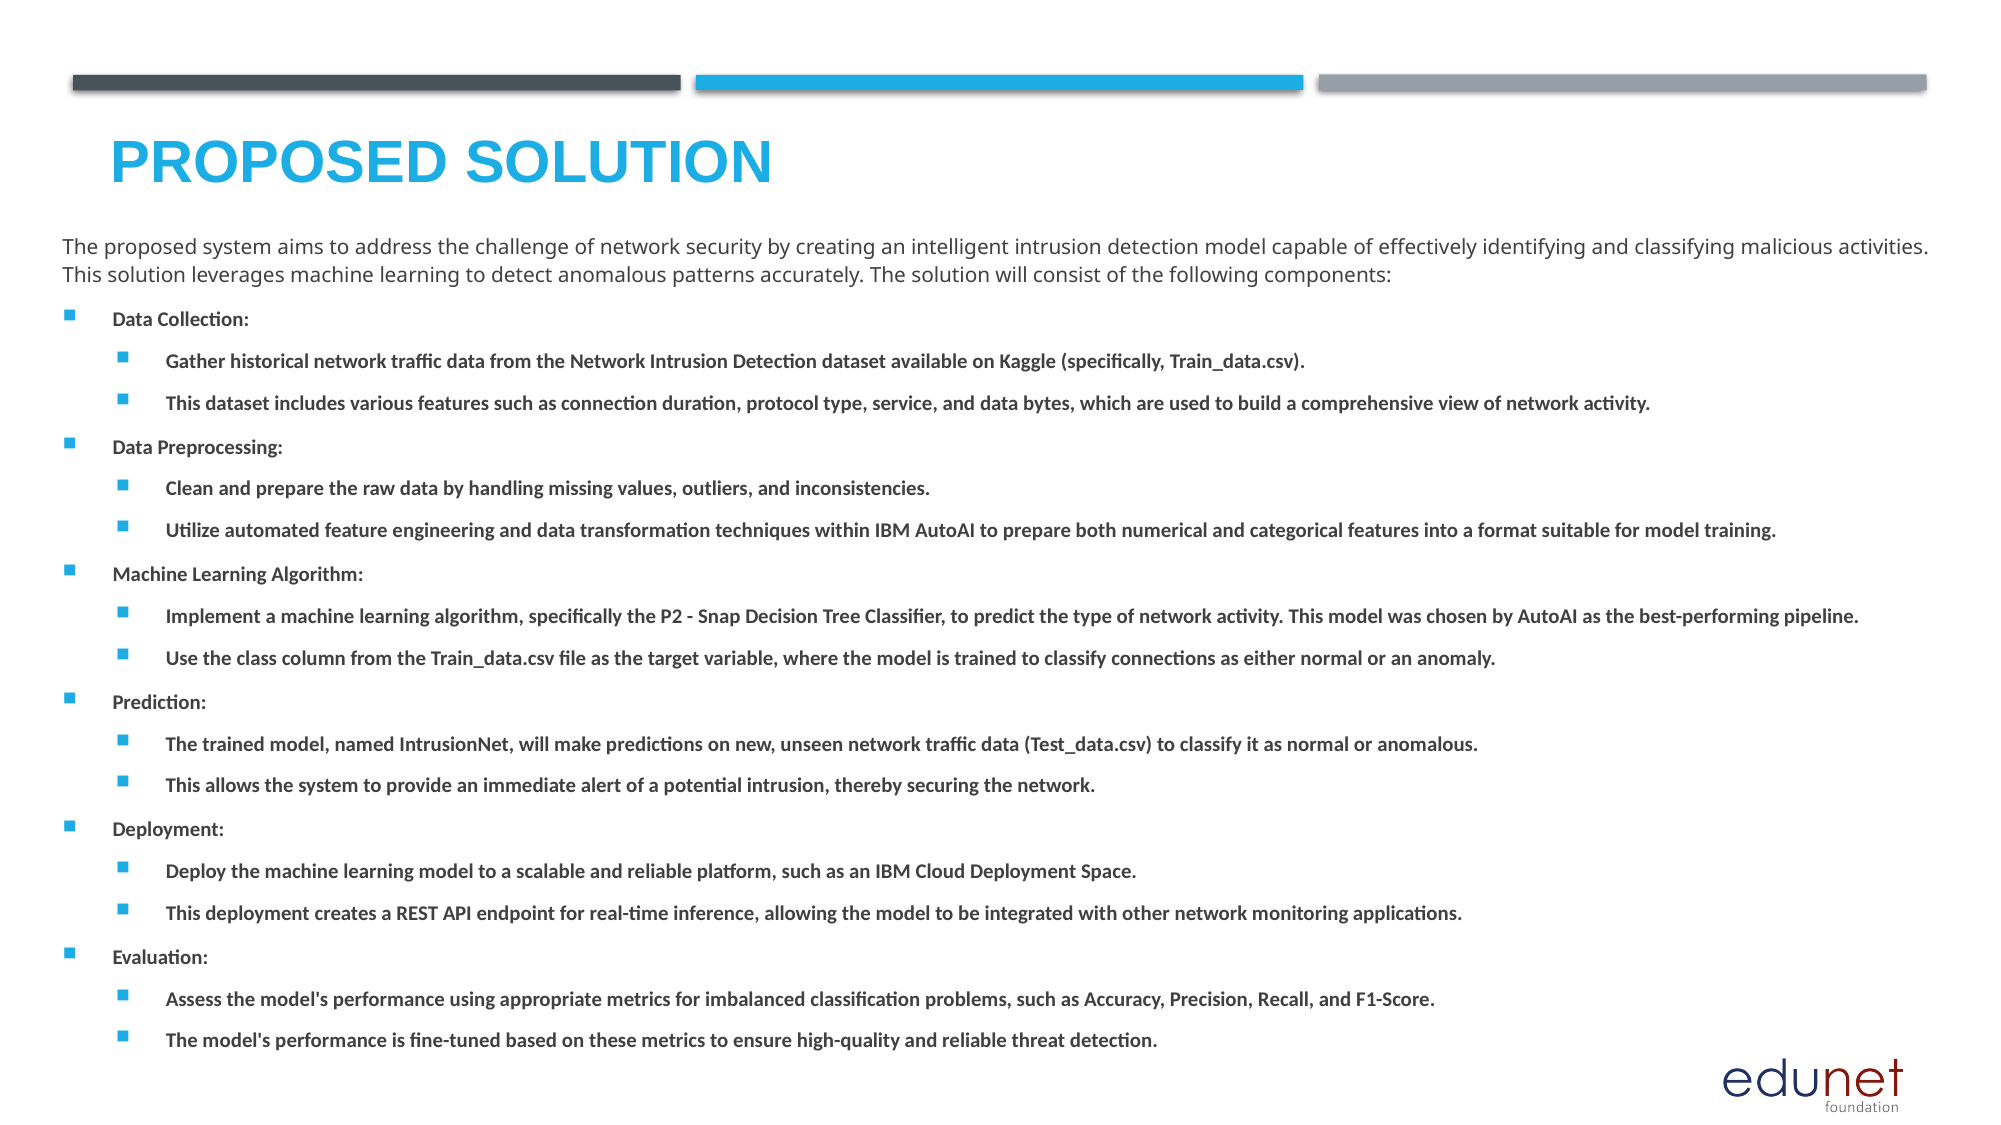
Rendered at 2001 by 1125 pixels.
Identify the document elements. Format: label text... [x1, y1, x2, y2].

list The proposed system aims to address the challenge of network security by creating an intelligent intrusion detection model capable of effectively identifying and classifying malicious activities. This solution leverages machine learning to detect anomalous patterns accurately. The solution will consist of the following components: Data Collection: Gather historical network traffic data from the Network Intrusion Detection dataset available on Kaggle (specifically, Train_data.csv). This dataset includes various features such as connection duration, protocol type, service, and data bytes, which are used to build a comprehensive view of network activity. Data Preprocessing: Clean and prepare the raw data by handling missing values, outliers, and inconsistencies. Utilize automated feature engineering and data transformation techniques within IBM AutoAI to prepare both numerical and categorical features into a format suitable for model training. Machine Learning Algorithm: Implement a machine learning algorithm, specifically the P2 - Snap Decision Tree Classifier, to predict the type of network activity. This model was chosen by AutoAI as the best-performing pipeline. Use the class column from the Train_data.csv file as the target variable, where the model is trained to classify connections as either normal or an anomaly. Prediction: The trained model, named IntrusionNet, will make predictions on new, unseen network traffic data (Test_data.csv) to classify it as normal or anomalous. This allows the system to provide an immediate alert of a potential intrusion, thereby securing the network. Deployment: Deploy the machine learning model to a scalable and reliable platform, such as an IBM Cloud Deployment Space. This deployment creates a REST API endpoint for real-time inference, allowing the model to be integrated with other network monitoring applications. Evaluation: Assess the model's performance using appropriate metrics for imbalanced classification problems, such as Accuracy, Precision, Recall, and F1-Score. The model's performance is fine-tuned based on these metrics to ensure high-quality and reliable threat detection. [47, 192, 1953, 1106]
picture [1719, 1106, 1905, 1116]
title Proposed Solution [95, 115, 1905, 192]
